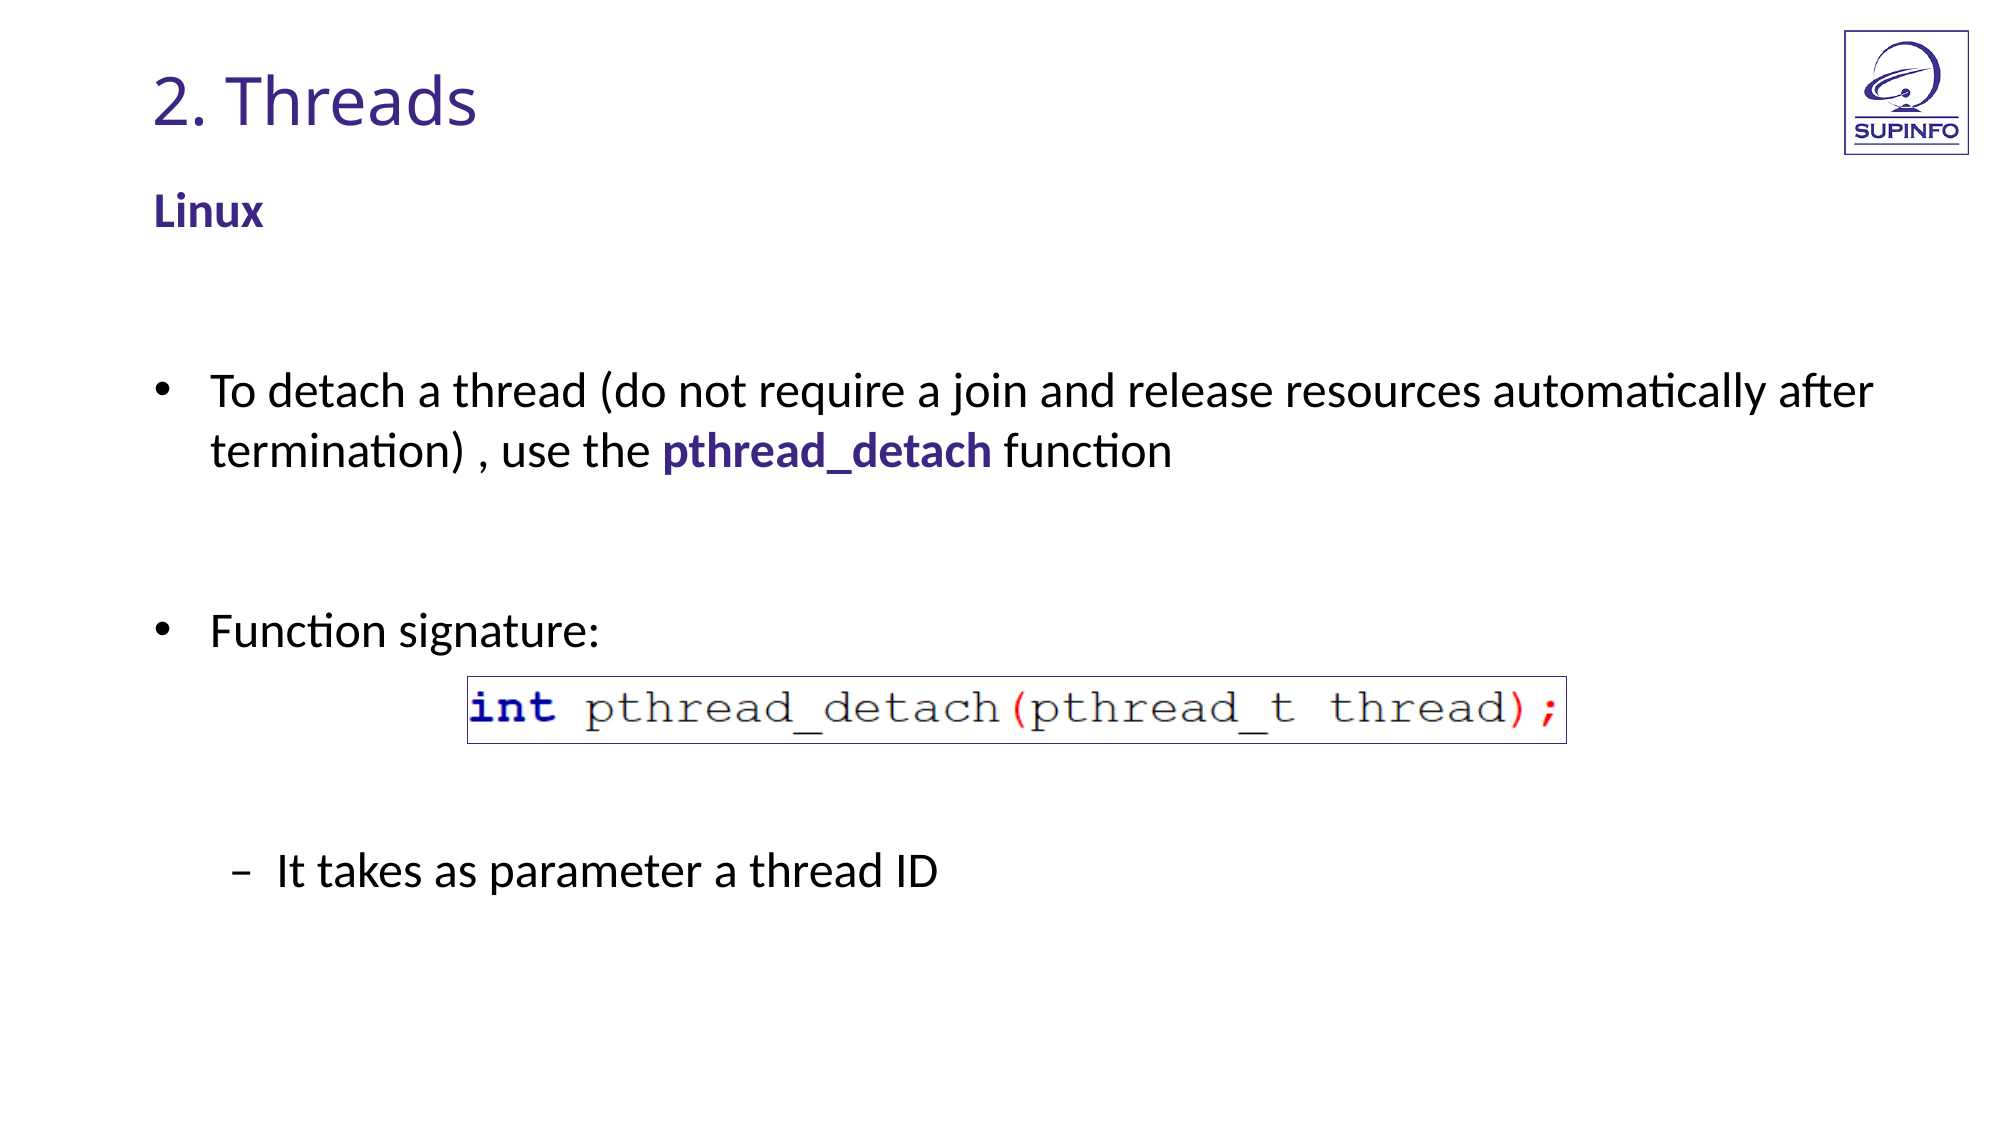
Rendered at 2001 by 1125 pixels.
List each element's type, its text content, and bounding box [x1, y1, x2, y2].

picture [466, 676, 1568, 744]
picture [1844, 30, 1969, 155]
text_box 2. Threads [137, 59, 1844, 155]
text_box Linux To detach a thread (do not require a join and release resources automatically after termination) , use the pthread_detach function Function signature: – It takes as parameter a thread ID [139, 170, 1895, 906]
